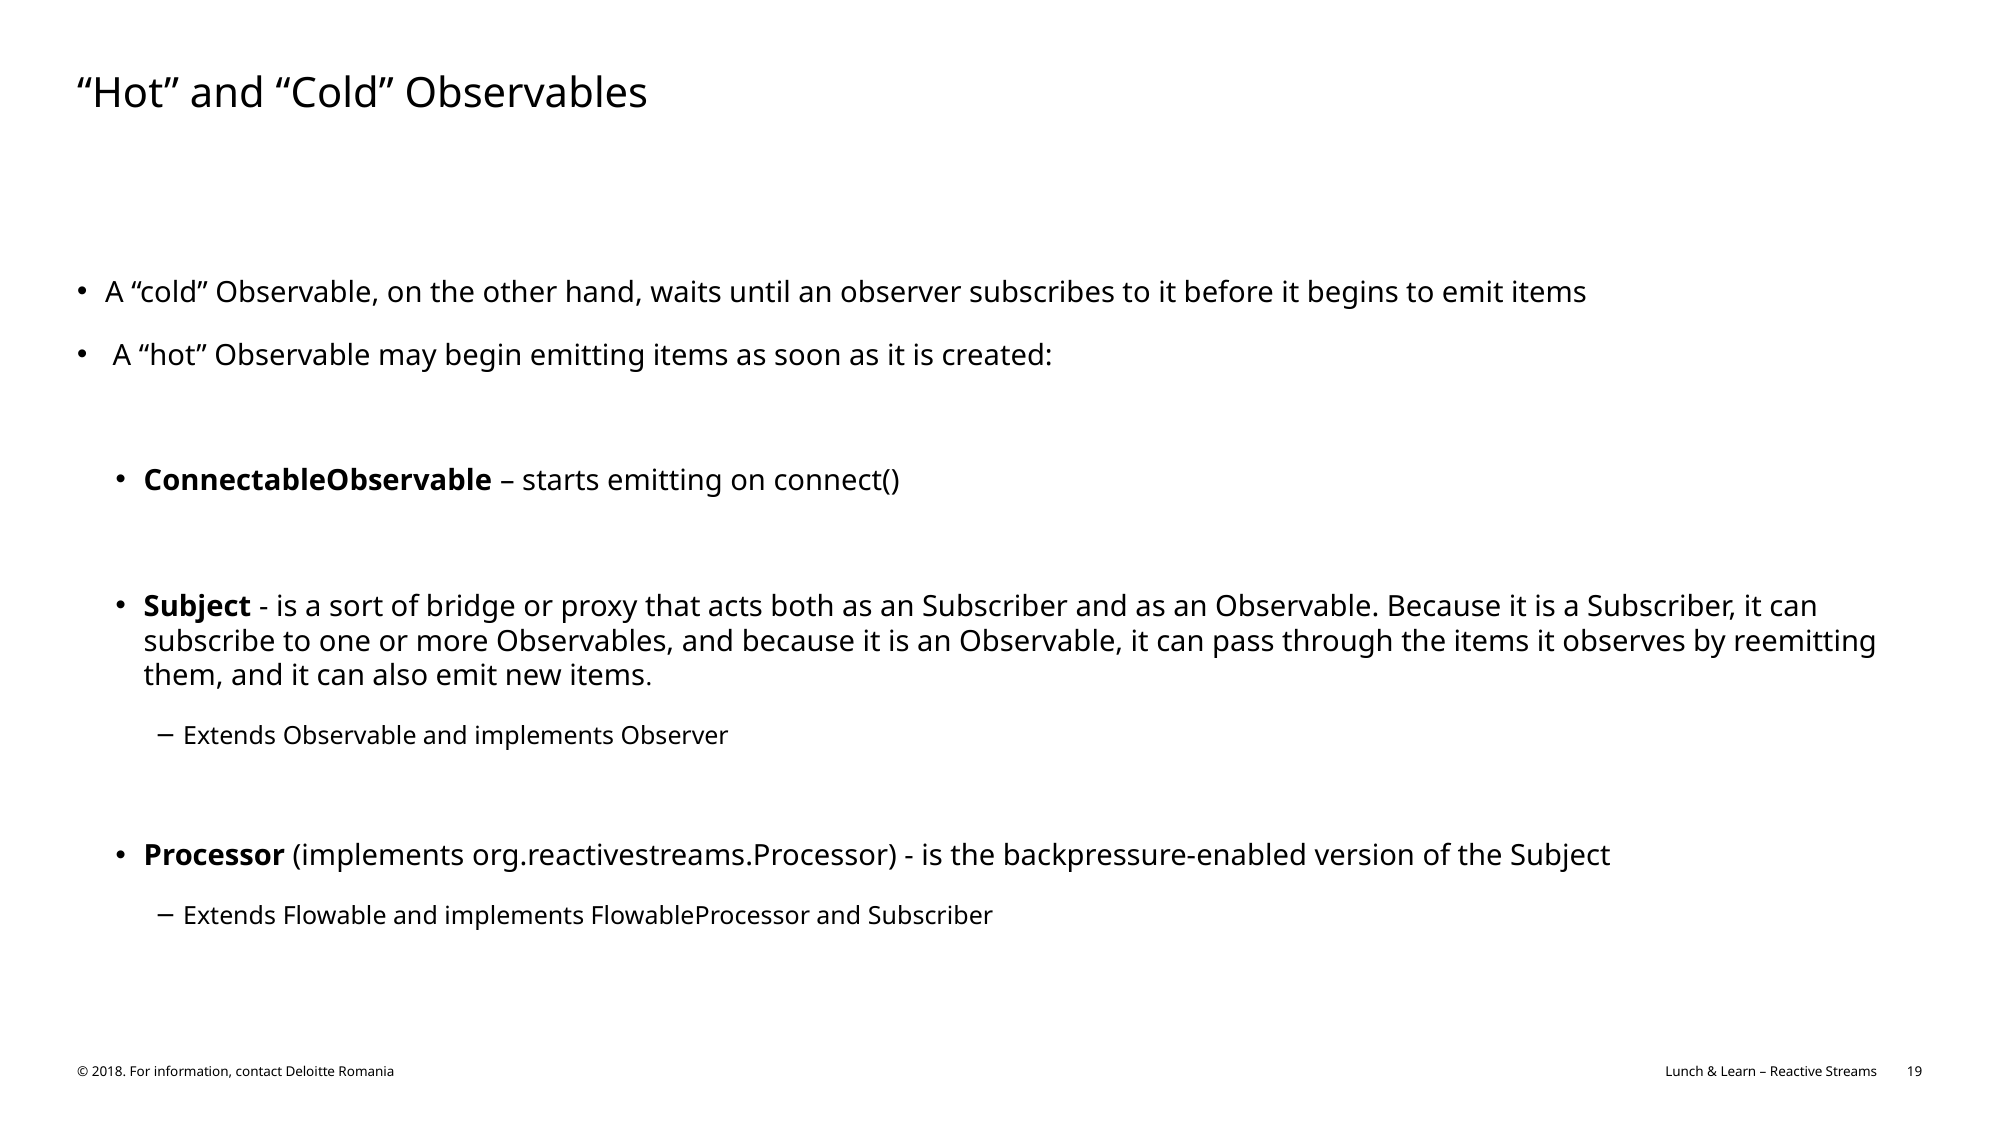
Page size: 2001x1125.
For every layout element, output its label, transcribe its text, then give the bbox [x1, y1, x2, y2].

title “Hot” and “Cold” Observables [77, 66, 1923, 121]
list A “cold” Observable, on the other hand, waits until an observer subscribes to it before it begins to emit items A “hot” Observable may begin emitting items as soon as it is created: ConnectableObservable – starts emitting on connect() Subject - is a sort of bridge or proxy that acts both as an Subscriber and as an Observable. Because it is a Subscriber, it can subscribe to one or more Observables, and because it is an Observable, it can pass through the items it observes by reemitting them, and it can also emit new items. Extends Observable and implements Observer Processor (implements org.reactivestreams.Processor) - is the backpressure-enabled version of the Subject Extends Flowable and implements FlowableProcessor and Subscriber [77, 273, 1923, 1034]
